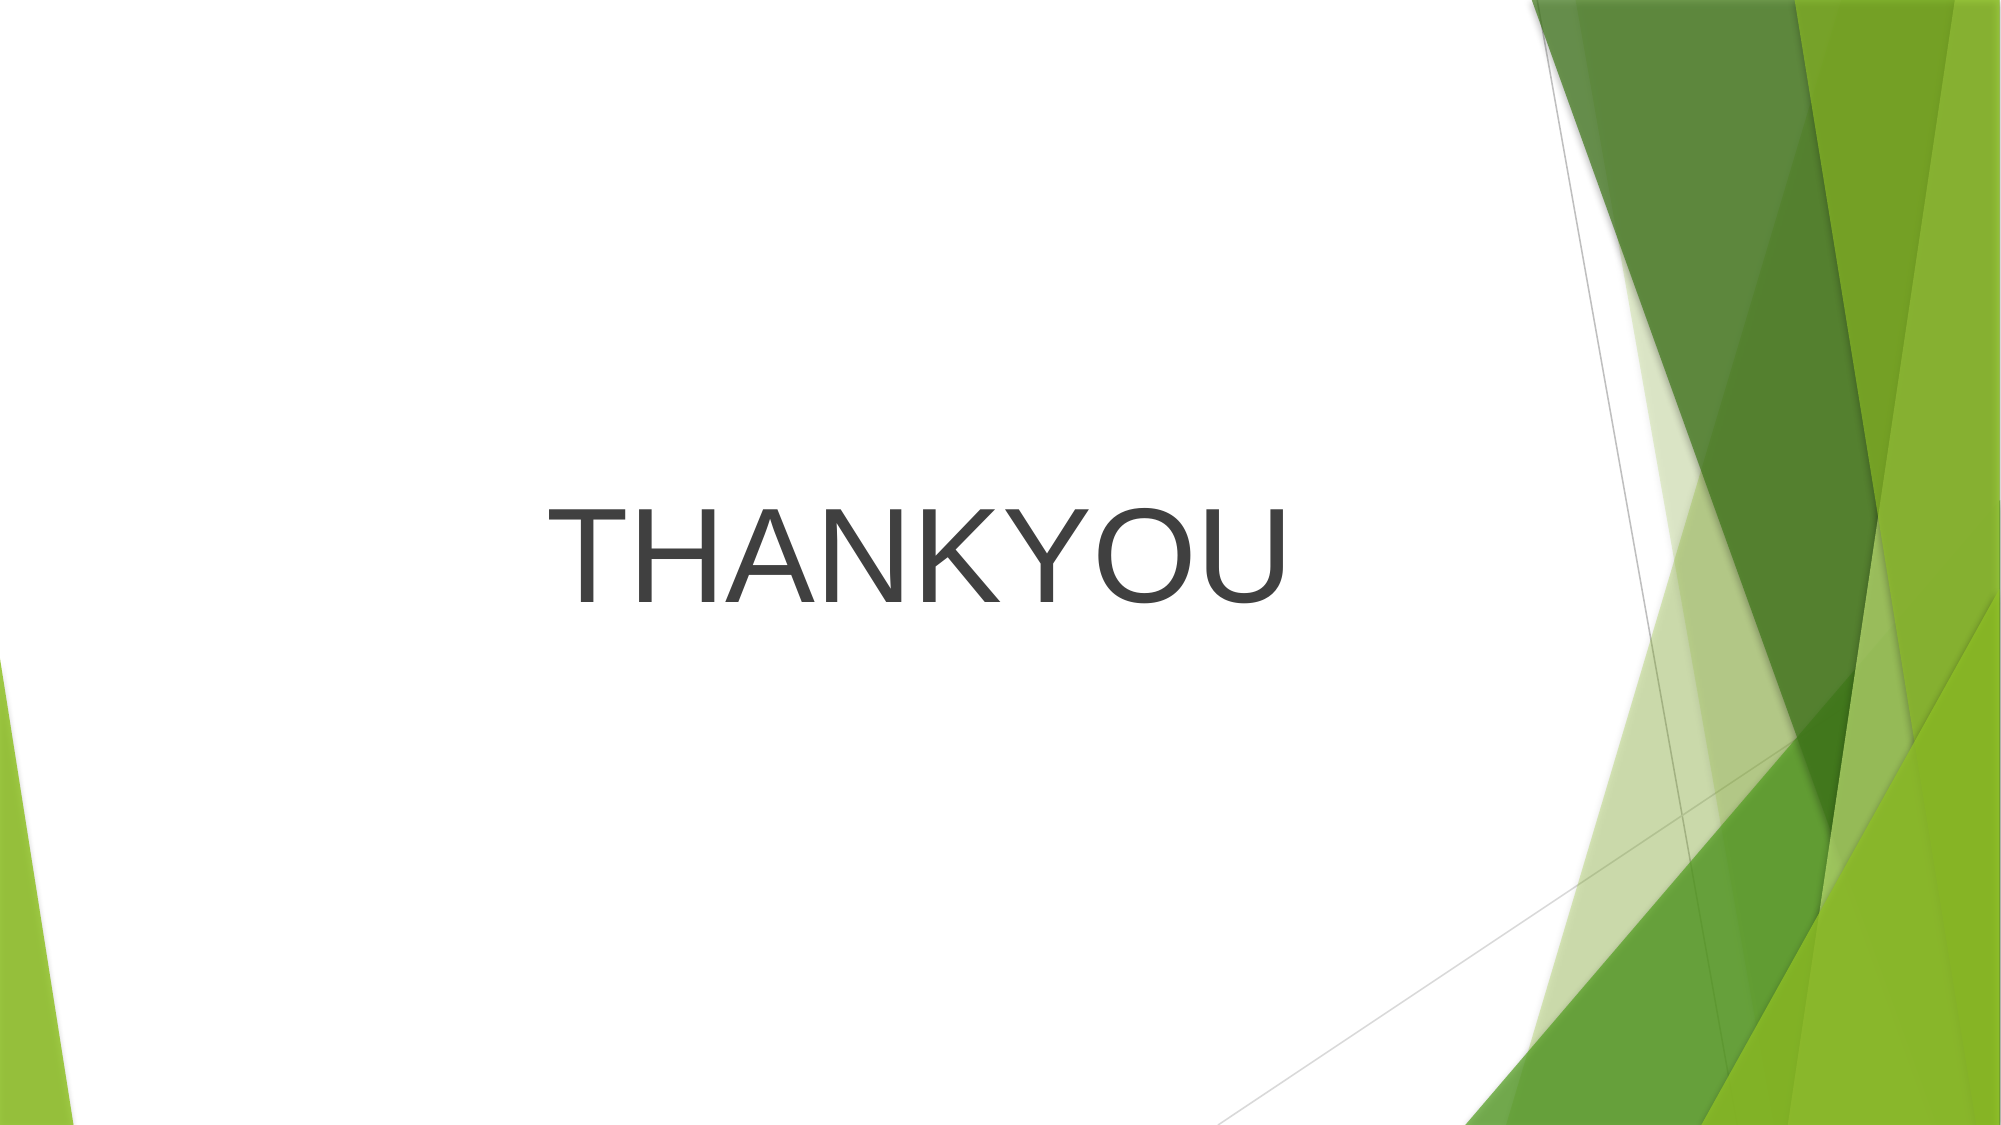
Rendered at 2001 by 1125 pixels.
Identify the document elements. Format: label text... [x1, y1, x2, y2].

list THANKYOU [531, 460, 1447, 638]
